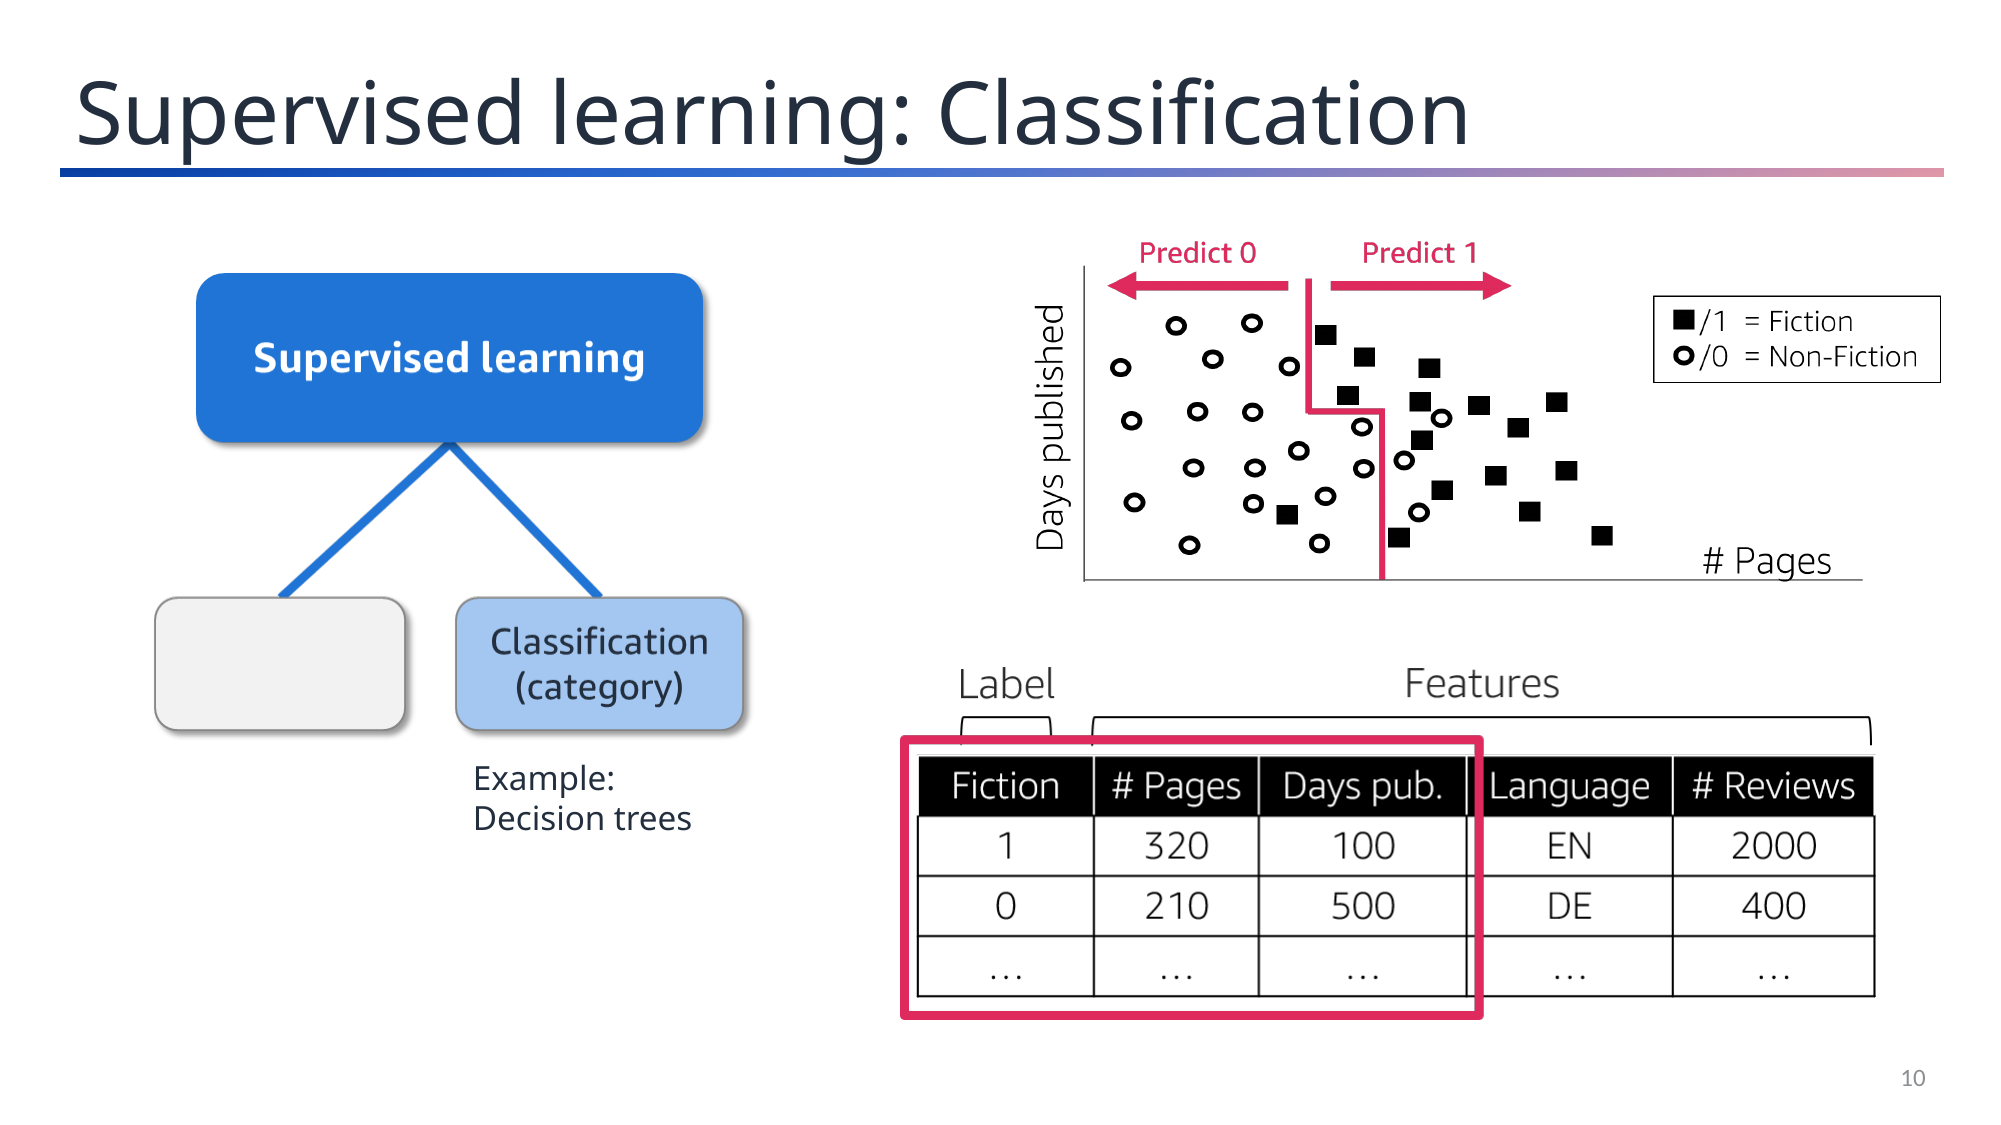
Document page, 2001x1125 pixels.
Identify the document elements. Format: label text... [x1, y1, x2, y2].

picture [60, 168, 1944, 177]
picture [899, 645, 1877, 1020]
picture [149, 269, 758, 745]
text_box Example: Decision trees [458, 749, 763, 845]
slide_number 10 [1861, 1057, 1941, 1095]
picture [1016, 226, 1941, 606]
title Supervised learning: Classification [60, 49, 1941, 170]
